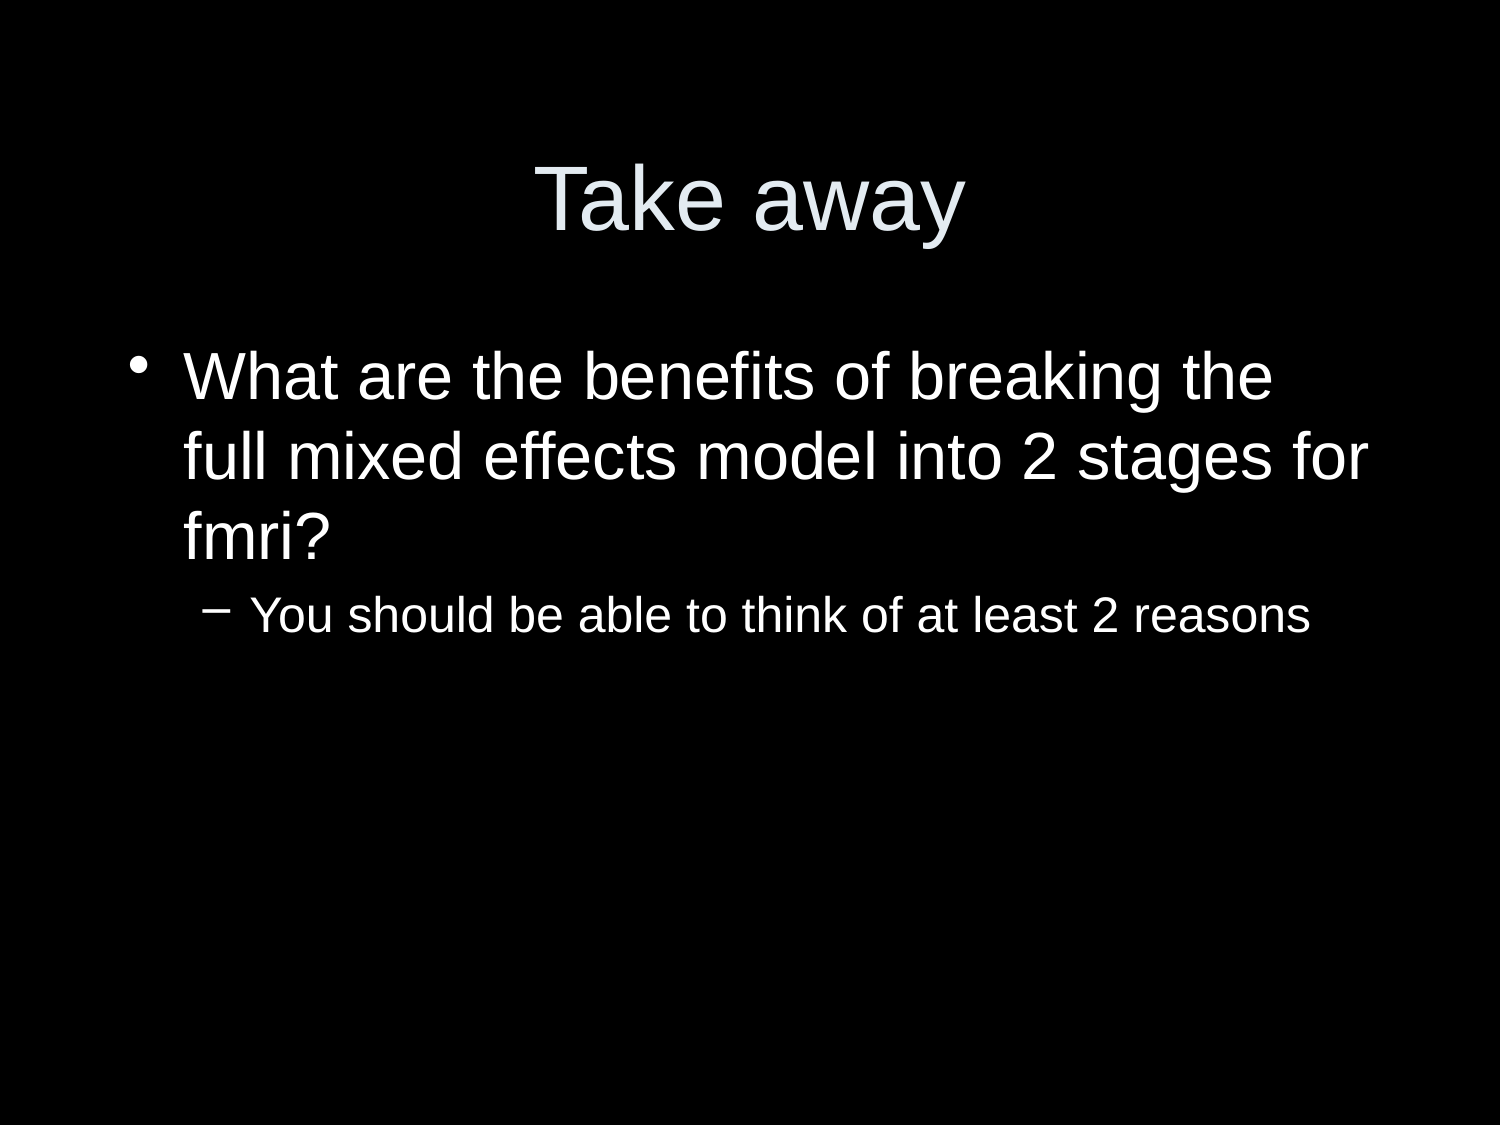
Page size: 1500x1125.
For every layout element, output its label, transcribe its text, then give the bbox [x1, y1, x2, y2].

title Take away [112, 99, 1388, 288]
list What are the benefits of breaking the full mixed effects model into 2 stages for fmri? You should be able to think of at least 2 reasons [112, 324, 1388, 1000]
